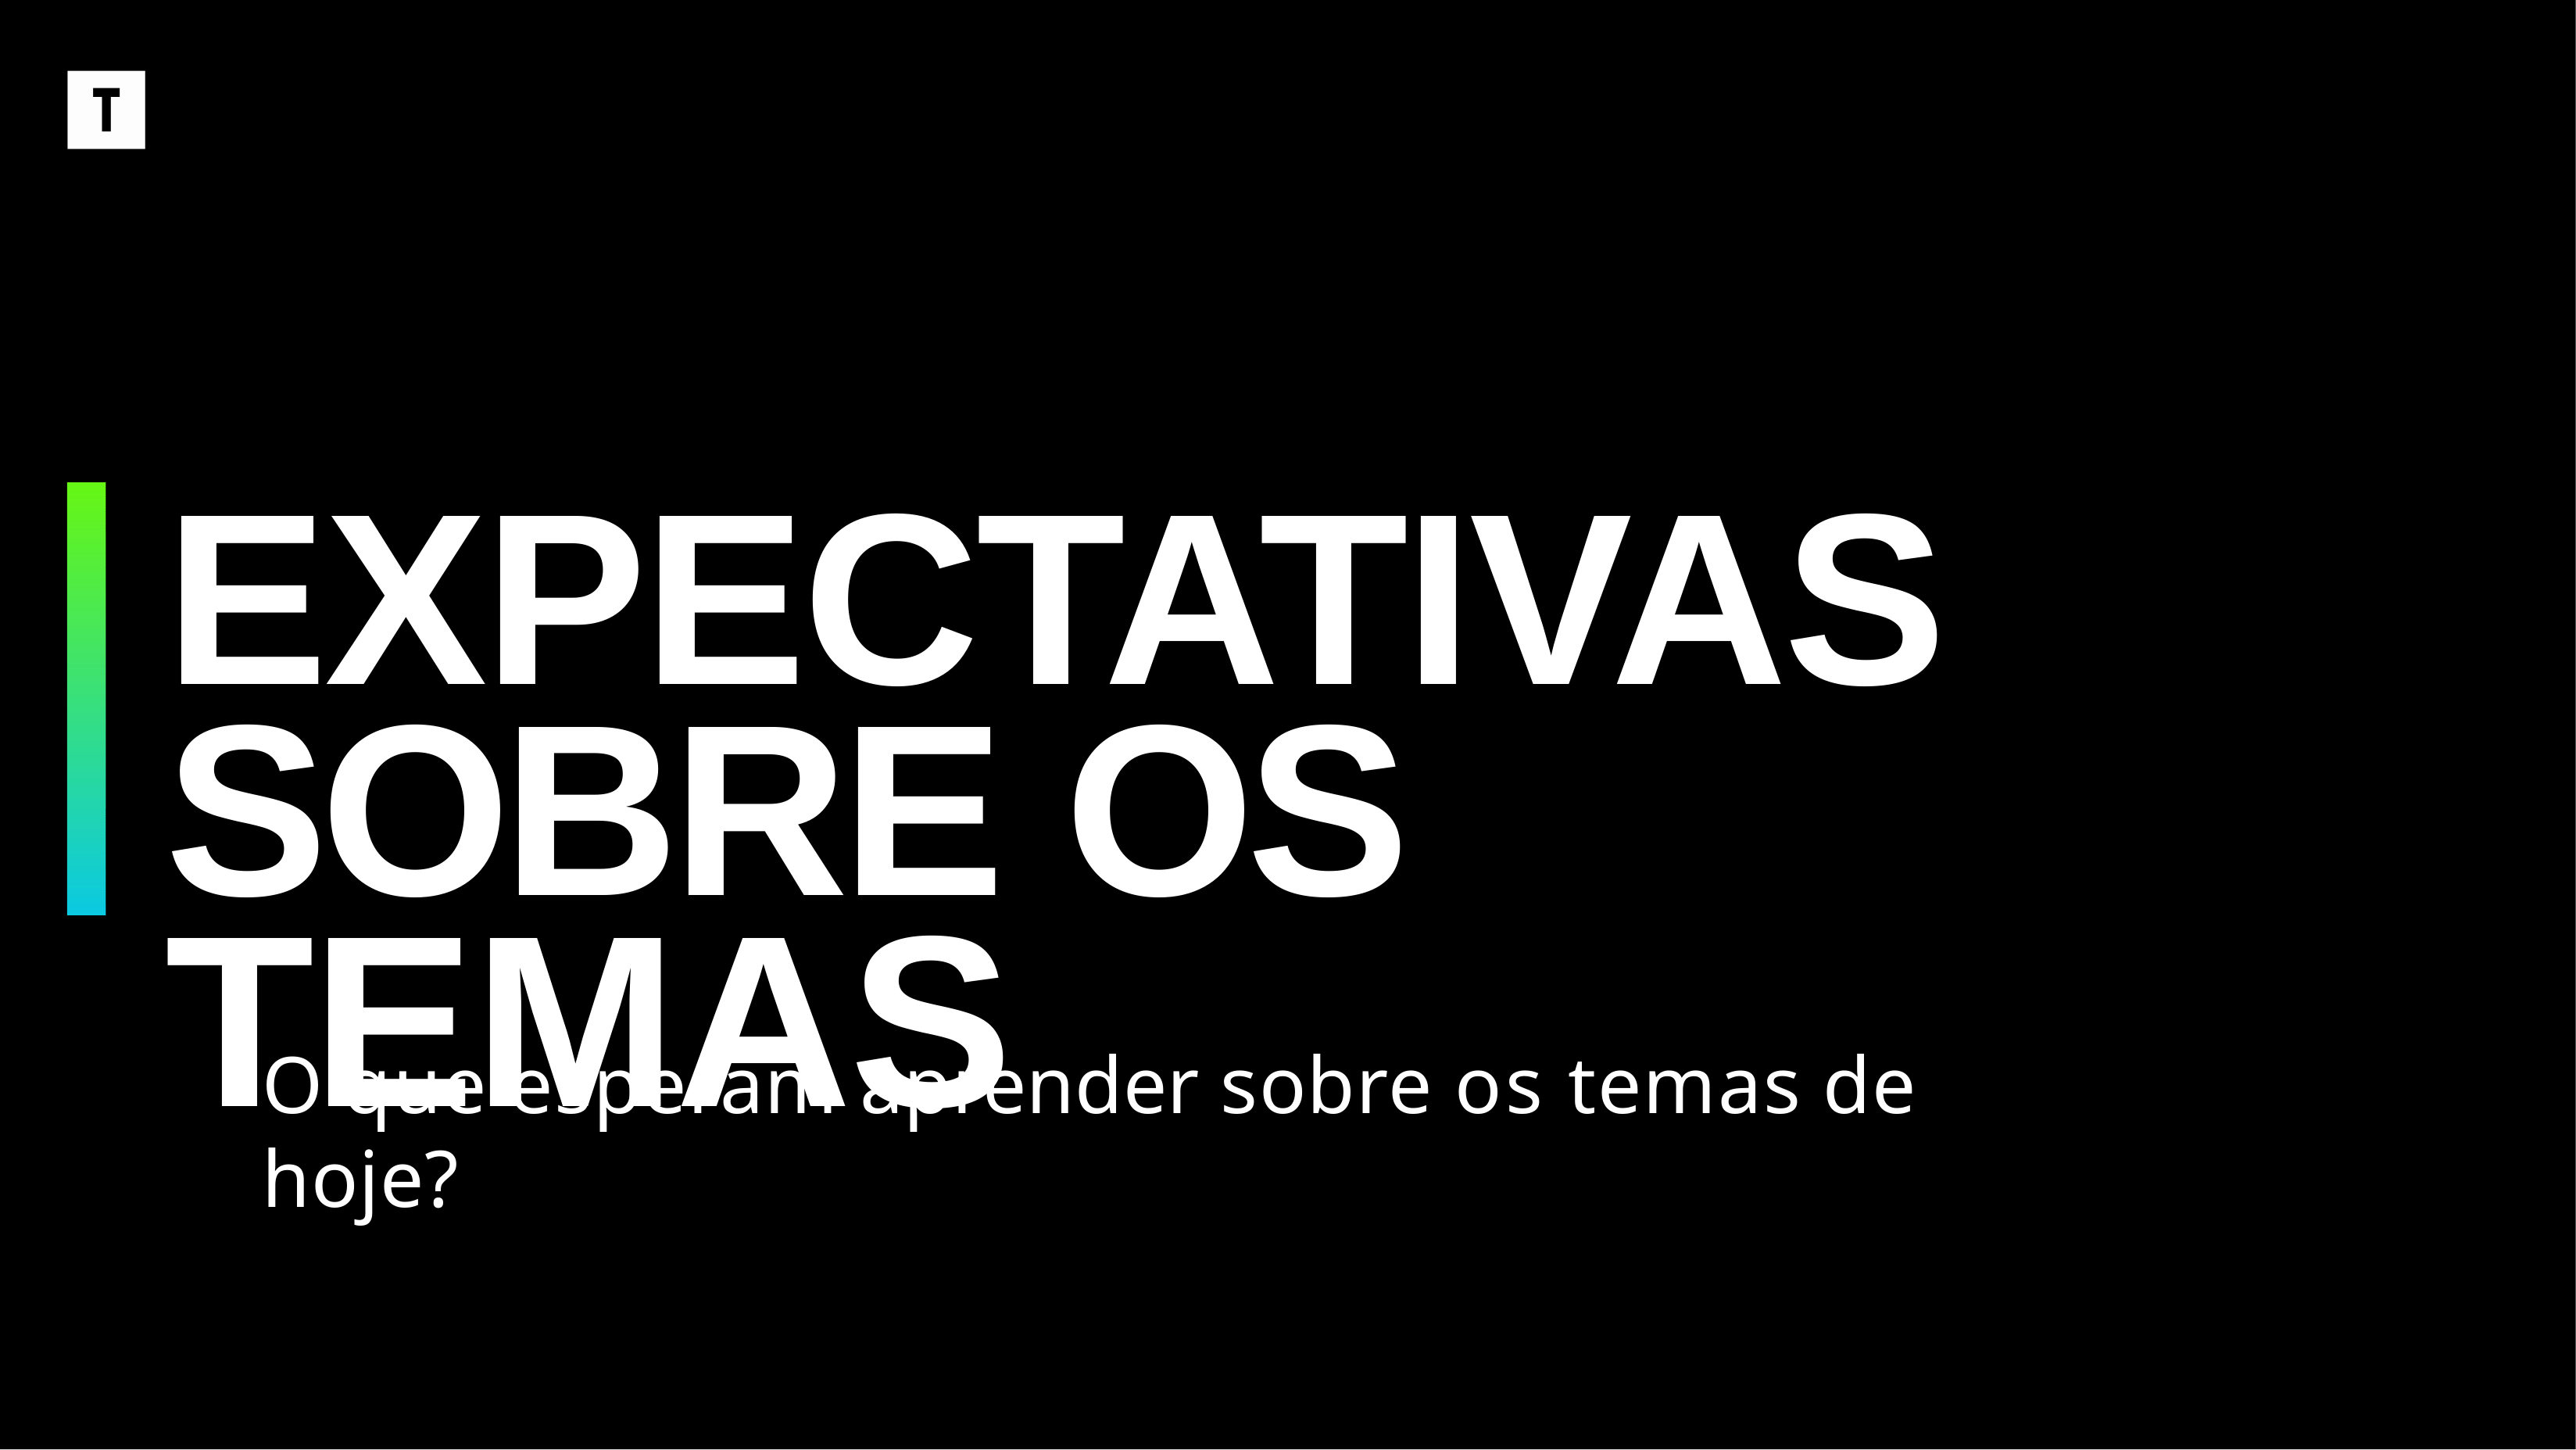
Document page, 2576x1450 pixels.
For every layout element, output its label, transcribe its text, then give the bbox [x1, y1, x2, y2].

text_box O que esperam aprender sobre os temas de hoje? [260, 1033, 2007, 1223]
text_box [0, 0, 2576, 1450]
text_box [40, 44, 173, 176]
text_box [66, 482, 106, 915]
text_box EXPECTATIVAS SOBRE OS TEMAS [163, 431, 2280, 1149]
